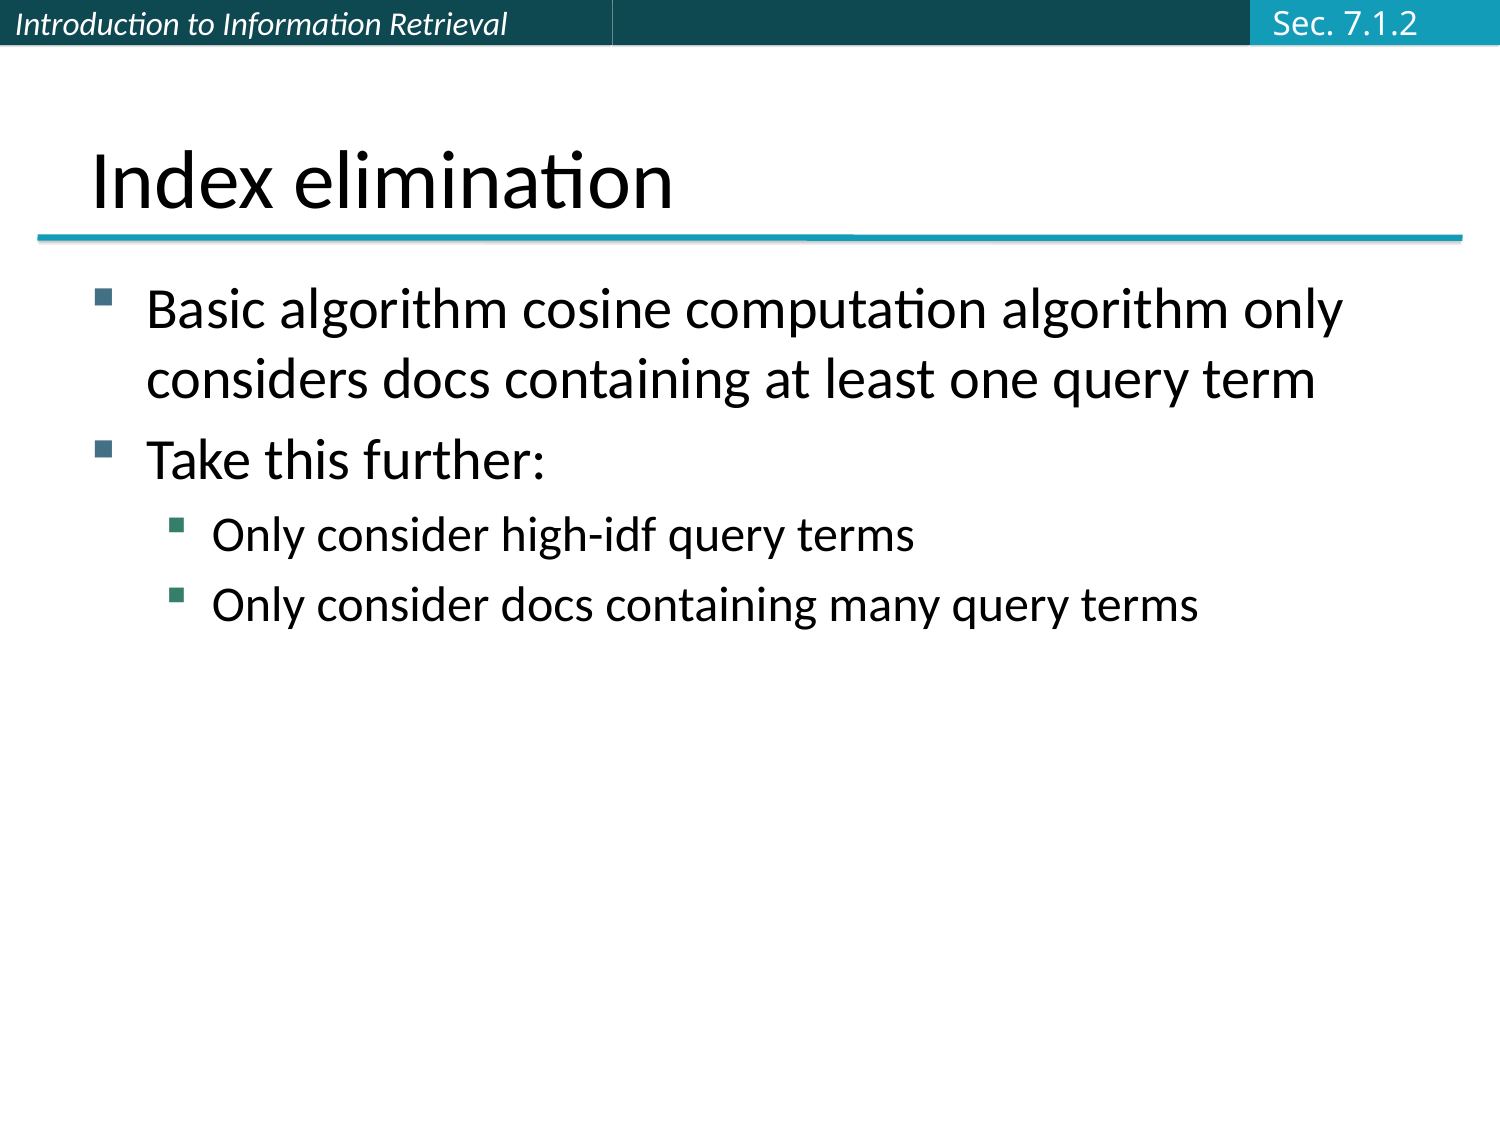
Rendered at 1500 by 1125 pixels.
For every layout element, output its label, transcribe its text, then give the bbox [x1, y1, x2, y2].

text_box Sec. 7.1.2 [1257, 0, 1434, 50]
title Index elimination [75, 45, 1425, 233]
list Basic algorithm cosine computation algorithm only considers docs containing at least one query term Take this further: Only consider high-idf query terms Only consider docs containing many query terms [75, 262, 1425, 1075]
